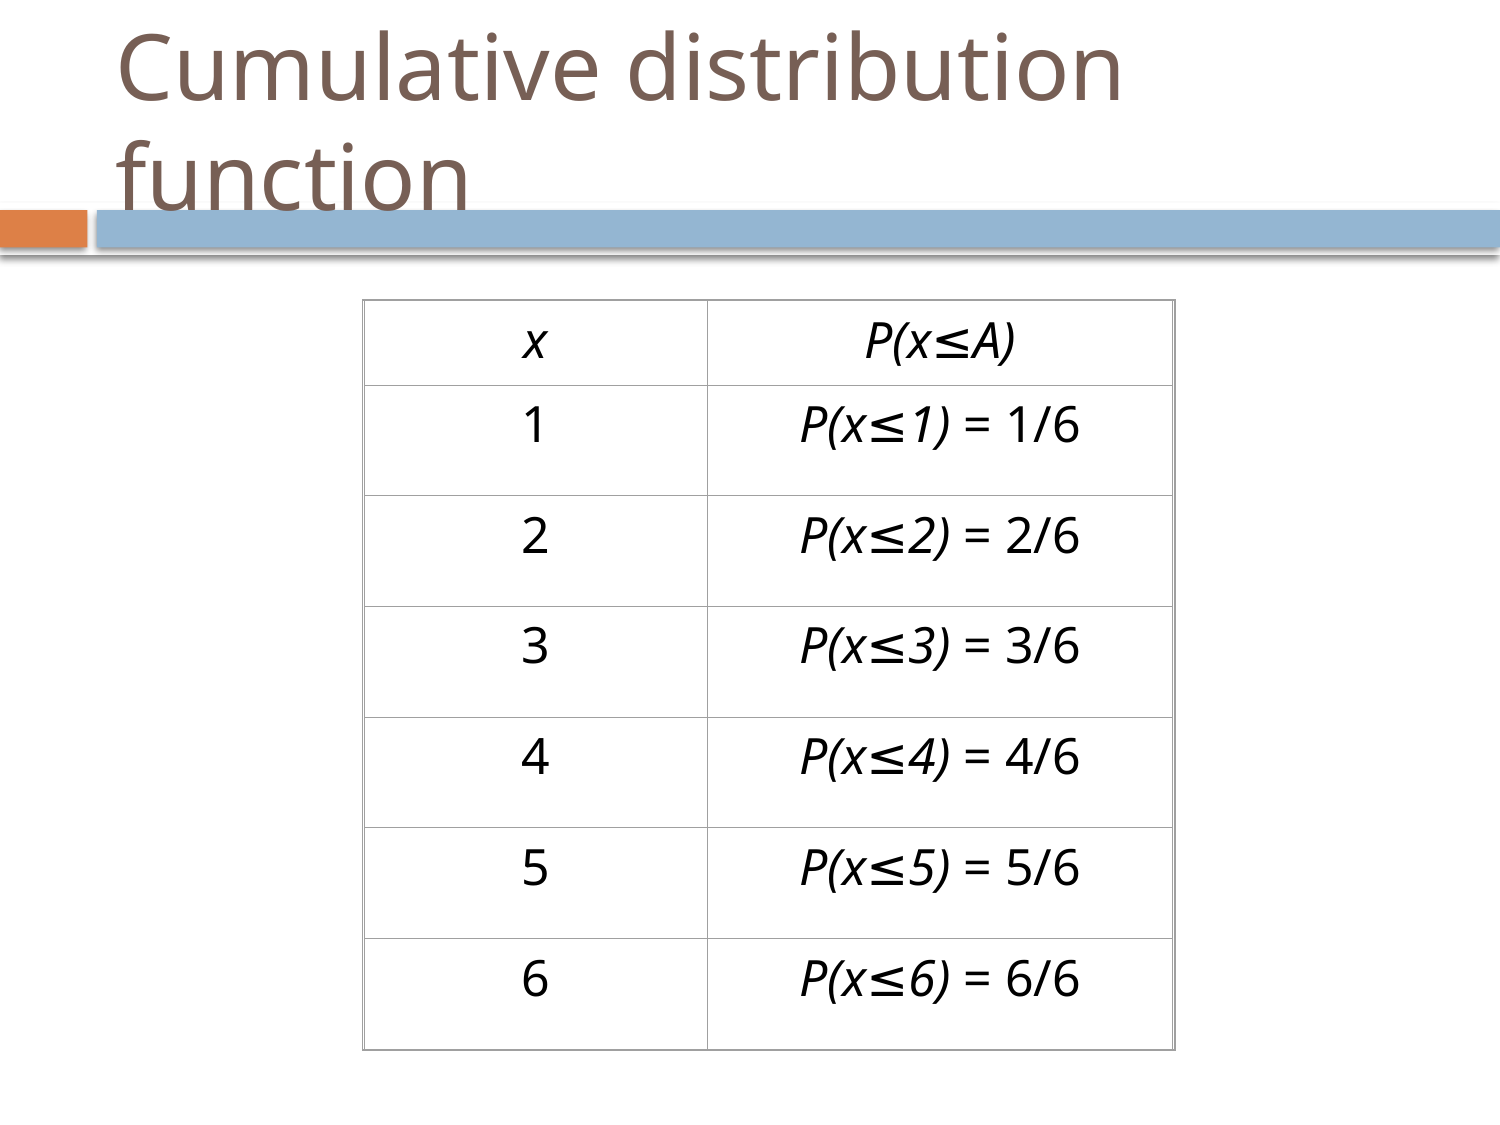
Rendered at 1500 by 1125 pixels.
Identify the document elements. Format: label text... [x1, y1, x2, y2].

title Cumulative distribution function [100, 37, 1438, 200]
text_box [362, 299, 1176, 1051]
